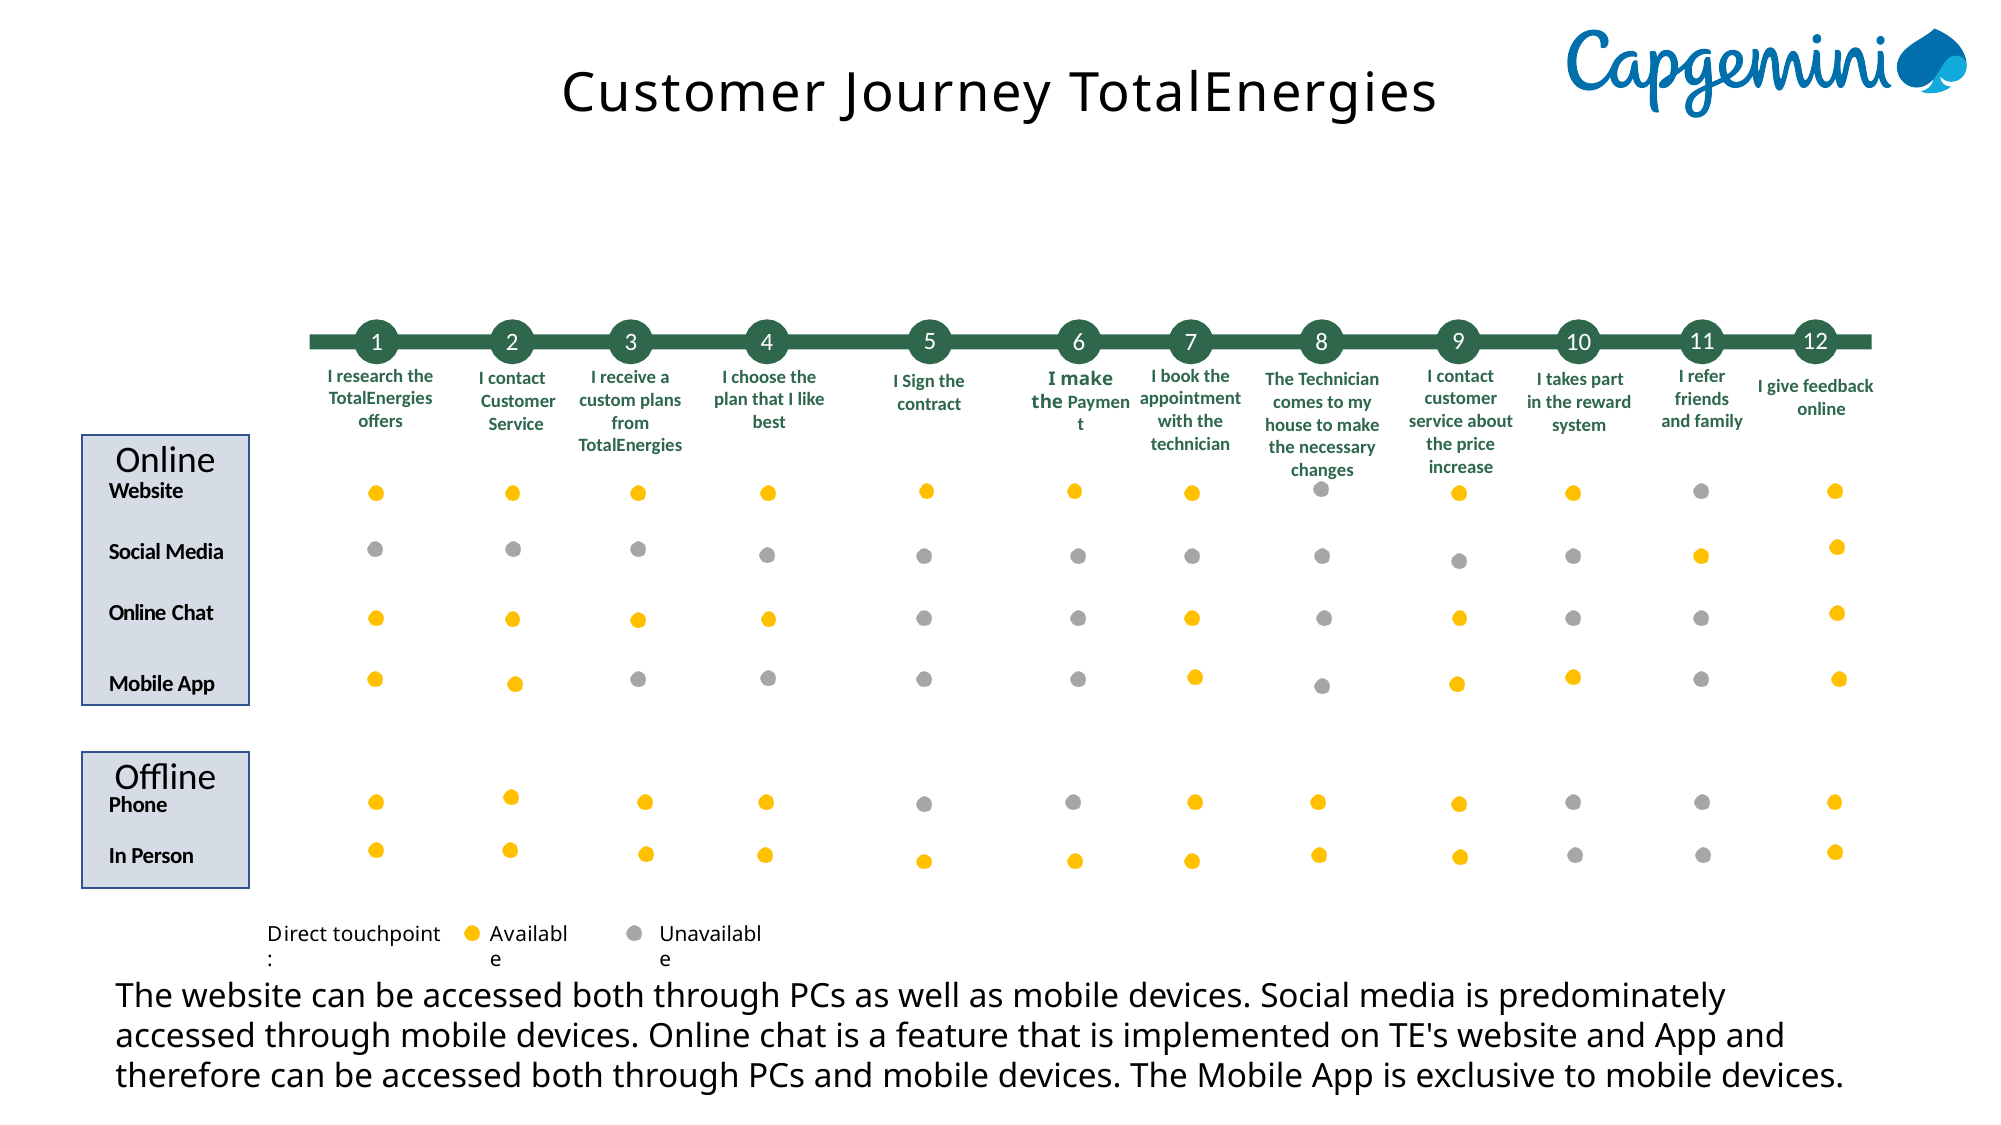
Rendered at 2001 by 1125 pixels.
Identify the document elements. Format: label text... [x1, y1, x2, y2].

picture [505, 541, 521, 557]
picture [1187, 794, 1203, 810]
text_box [1451, 485, 1467, 569]
picture [1311, 847, 1327, 863]
picture [1184, 485, 1200, 501]
text_box [489, 319, 535, 365]
picture [502, 842, 518, 858]
picture [1452, 849, 1468, 865]
picture [626, 925, 642, 941]
picture [1694, 794, 1710, 810]
picture [916, 796, 932, 812]
text_box I refer friends and family [1645, 356, 1759, 462]
picture [1565, 548, 1581, 564]
picture [1693, 610, 1709, 626]
picture [1070, 671, 1086, 687]
picture [504, 485, 520, 501]
text_box [911, 355, 949, 361]
text_box [1797, 355, 1834, 365]
picture [1067, 853, 1083, 869]
text_box [958, 334, 1057, 350]
picture [507, 676, 523, 692]
text_box 9 [1430, 289, 1487, 355]
text_box I give feedback online [1759, 371, 1897, 419]
picture [759, 547, 775, 563]
picture [760, 670, 776, 686]
text_box [1168, 319, 1214, 365]
picture [1184, 548, 1200, 564]
picture [1565, 669, 1581, 685]
text_box The Technician comes to my house to make the necessary changes [1253, 365, 1390, 505]
picture [629, 671, 646, 687]
text_box 3 [622, 322, 640, 355]
picture [368, 842, 384, 858]
text_box [1344, 334, 1430, 350]
text_box [1101, 334, 1169, 350]
picture [1065, 794, 1081, 810]
text_box The website can be accessed both through PCs as well as mobile devices. Social media is predominately accessed through mobile devices. Online chat is a feature that is implemented on TE's website and App and therefore can be accessed both through PCs and mobile devices. The Mobile App is exclusive to mobile devices. [100, 966, 1875, 1102]
text_box I make the Payment [1013, 359, 1148, 442]
text_box Offline [81, 751, 250, 889]
picture [464, 925, 480, 941]
picture [1066, 483, 1082, 499]
picture [1827, 483, 1843, 499]
picture [916, 610, 932, 626]
picture [916, 671, 932, 687]
text_box 5 [902, 289, 958, 355]
text_box I receive a custom plans from TotalEnergies [569, 363, 691, 456]
text_box [1844, 334, 1872, 350]
picture [1070, 548, 1086, 564]
text_box [1440, 355, 1477, 365]
picture [637, 794, 653, 810]
picture [1693, 483, 1709, 499]
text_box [1314, 548, 1332, 694]
picture [1497, 0, 2000, 184]
text_box [1056, 319, 1102, 359]
text_box 1 [368, 322, 386, 355]
text_box I research the TotalEnergies offers [316, 361, 444, 432]
picture [629, 485, 646, 501]
text_box I book the appointment with the technician [1128, 361, 1252, 455]
picture [504, 611, 520, 627]
text_box 10 [1563, 322, 1594, 355]
picture [1310, 794, 1326, 810]
picture [1184, 853, 1200, 869]
picture [1831, 671, 1847, 687]
text_box [1299, 319, 1345, 365]
picture [1826, 794, 1842, 810]
picture [758, 794, 774, 810]
picture [638, 846, 654, 862]
picture [1693, 548, 1709, 564]
picture [916, 854, 932, 870]
text_box [1731, 334, 1787, 350]
picture [629, 612, 646, 628]
text_box [1487, 334, 1557, 350]
picture [1695, 847, 1711, 863]
text_box I choose the plan that I like best [705, 362, 831, 457]
picture [1827, 844, 1843, 860]
picture [1829, 605, 1845, 621]
text_box Online [81, 434, 250, 706]
picture [629, 541, 646, 557]
picture [1829, 539, 1845, 555]
picture [760, 611, 776, 627]
text_box 12 [1787, 289, 1844, 355]
picture [1565, 610, 1581, 626]
picture [1565, 794, 1581, 810]
text_box 6 [1070, 322, 1088, 355]
picture [368, 485, 384, 501]
picture [1313, 481, 1329, 497]
picture [367, 541, 383, 557]
text_box [789, 334, 902, 350]
picture [918, 483, 934, 499]
title Customer Journey TotalEnergies [151, 48, 1849, 246]
text_box Available [488, 918, 576, 966]
text_box 11 [1674, 289, 1731, 355]
picture [1451, 610, 1467, 626]
picture [1566, 847, 1583, 863]
picture [367, 671, 383, 687]
picture [916, 548, 932, 564]
text_box Website Social Media Online Chat Mobile App Phone In Person [105, 473, 282, 869]
text_box [608, 319, 654, 365]
picture [1184, 610, 1200, 626]
text_box 4 [758, 322, 776, 355]
picture [1187, 669, 1203, 685]
text_box [1213, 334, 1300, 350]
text_box [534, 334, 609, 350]
text_box I takes part in the reward system [1523, 365, 1634, 435]
text_box Unavailable [657, 918, 769, 966]
picture [757, 847, 773, 863]
text_box 7 [1182, 322, 1200, 355]
picture [1565, 485, 1581, 501]
picture [368, 794, 384, 810]
text_box Direct touchpoint : [265, 918, 442, 966]
picture [1449, 676, 1465, 692]
picture [503, 789, 519, 805]
text_box [309, 319, 490, 365]
picture [760, 485, 776, 501]
picture [1070, 610, 1086, 626]
text_box [1600, 334, 1674, 350]
text_box I contact Customer Service [465, 364, 559, 435]
text_box 2 [503, 322, 521, 355]
picture [368, 610, 384, 626]
picture [1693, 671, 1709, 687]
text_box I contact customer service about the price increase [1396, 361, 1525, 477]
text_box [1556, 325, 1602, 365]
picture [1451, 796, 1467, 812]
text_box 8 [1313, 322, 1331, 355]
text_box [653, 334, 745, 350]
text_box [744, 319, 790, 365]
text_box I Sign the contract [874, 361, 984, 445]
